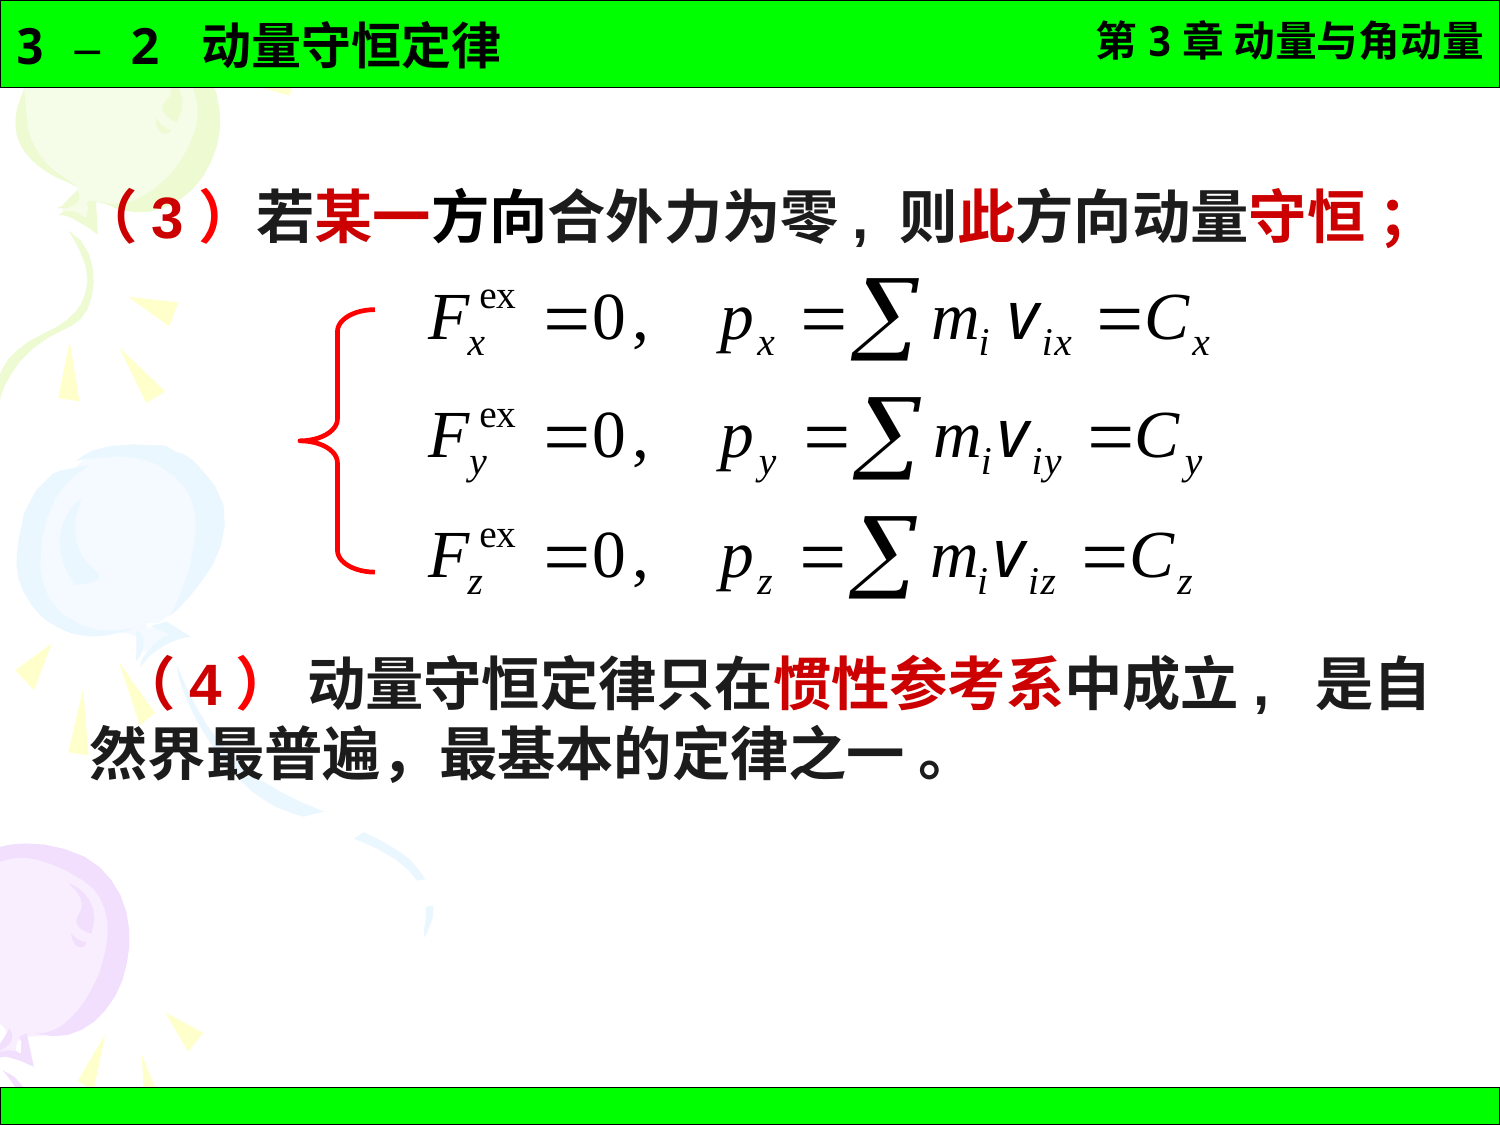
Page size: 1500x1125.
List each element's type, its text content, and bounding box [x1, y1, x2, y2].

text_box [299, 266, 1221, 616]
text_box （3）若某一方向合外力为零, 则此方向动量守恒 ； [64, 172, 1419, 258]
text_box （4） 动量守恒定律只在惯性参考系中成立, 是自然界最普遍，最基本的定律之一 。 [75, 640, 1463, 795]
